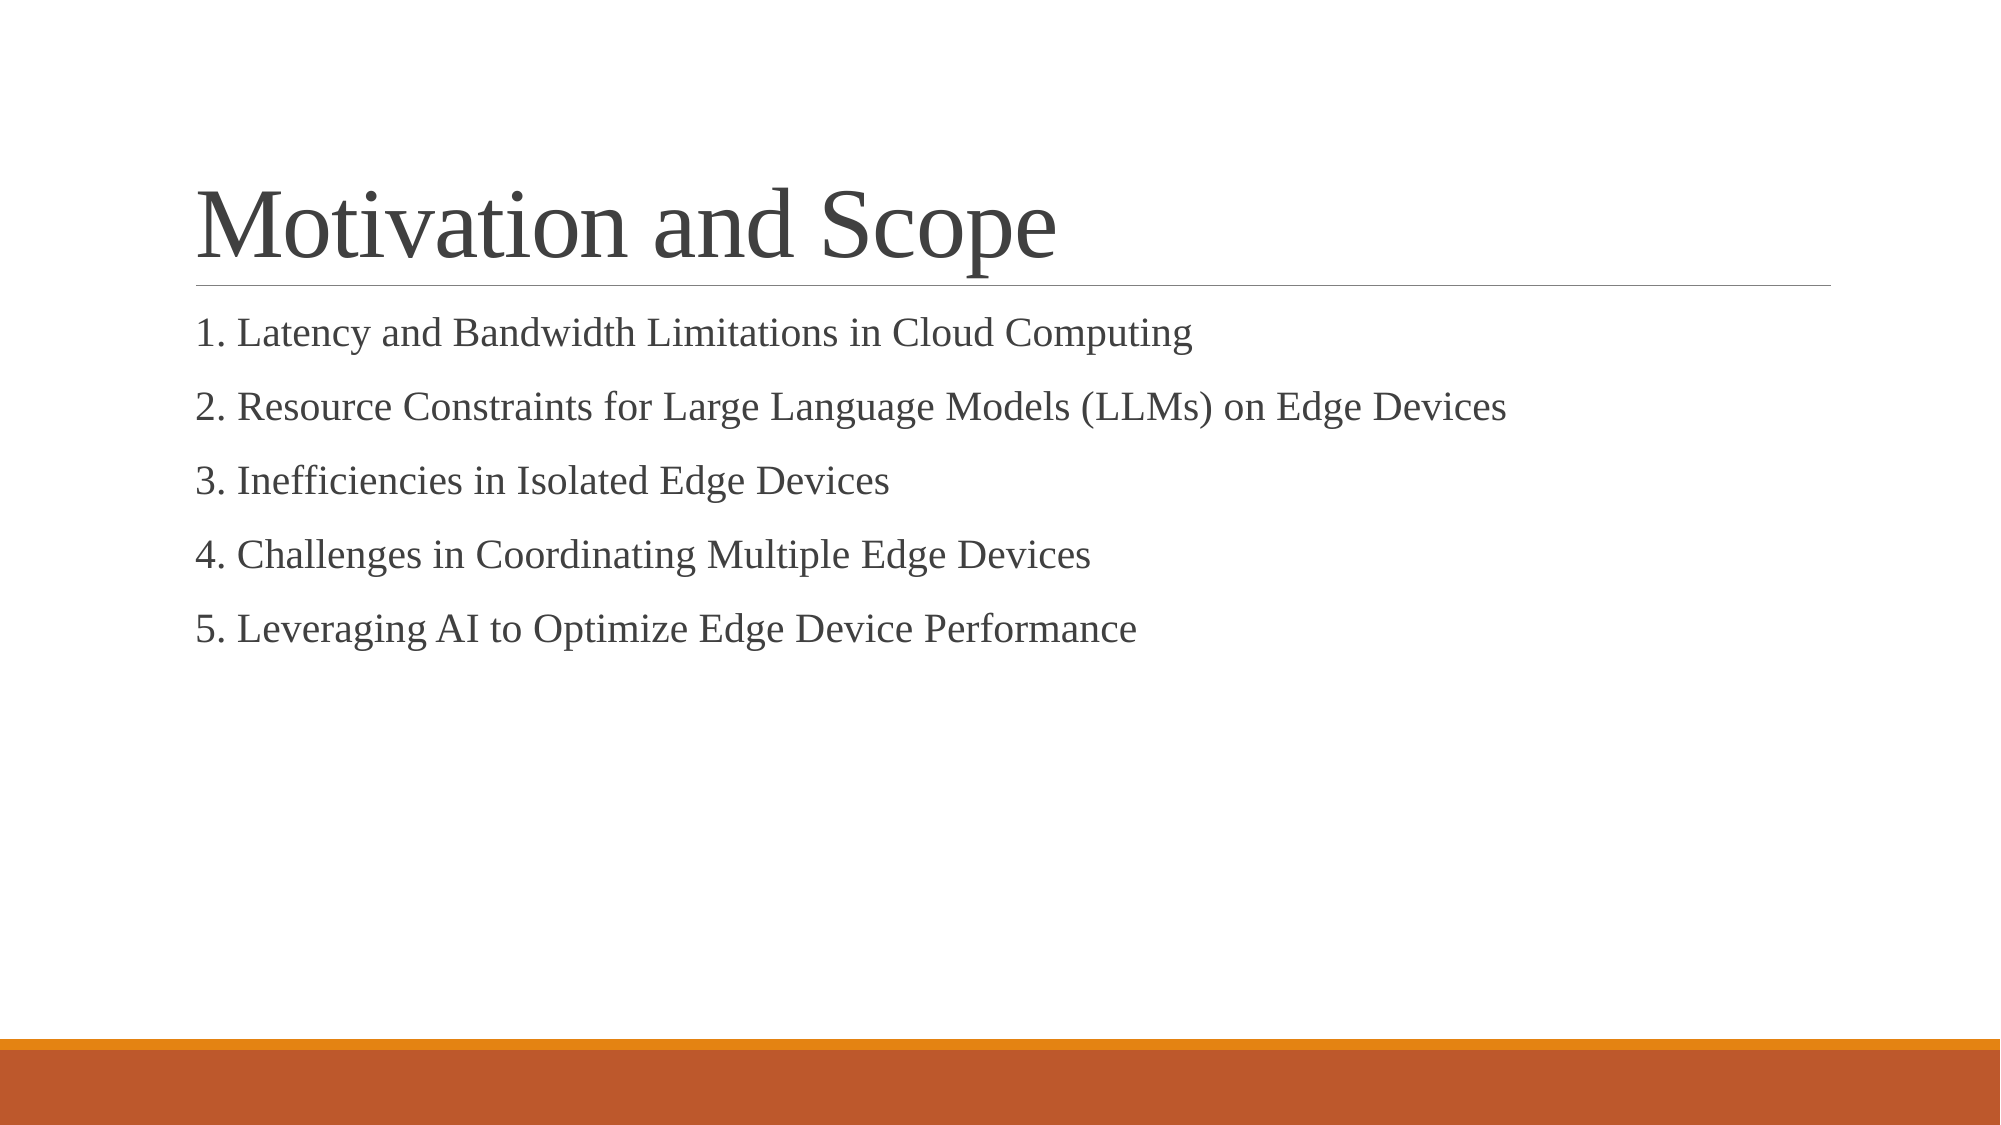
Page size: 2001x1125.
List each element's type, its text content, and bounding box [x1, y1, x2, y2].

title Motivation and Scope [180, 47, 1830, 285]
list 1. Latency and Bandwidth Limitations in Cloud Computing 2. Resource Constraints for Large Language Models (LLMs) on Edge Devices 3. Inefficiencies in Isolated Edge Devices 4. Challenges in Coordinating Multiple Edge Devices 5. Leveraging AI to Optimize Edge Device Performance [180, 302, 1830, 963]
